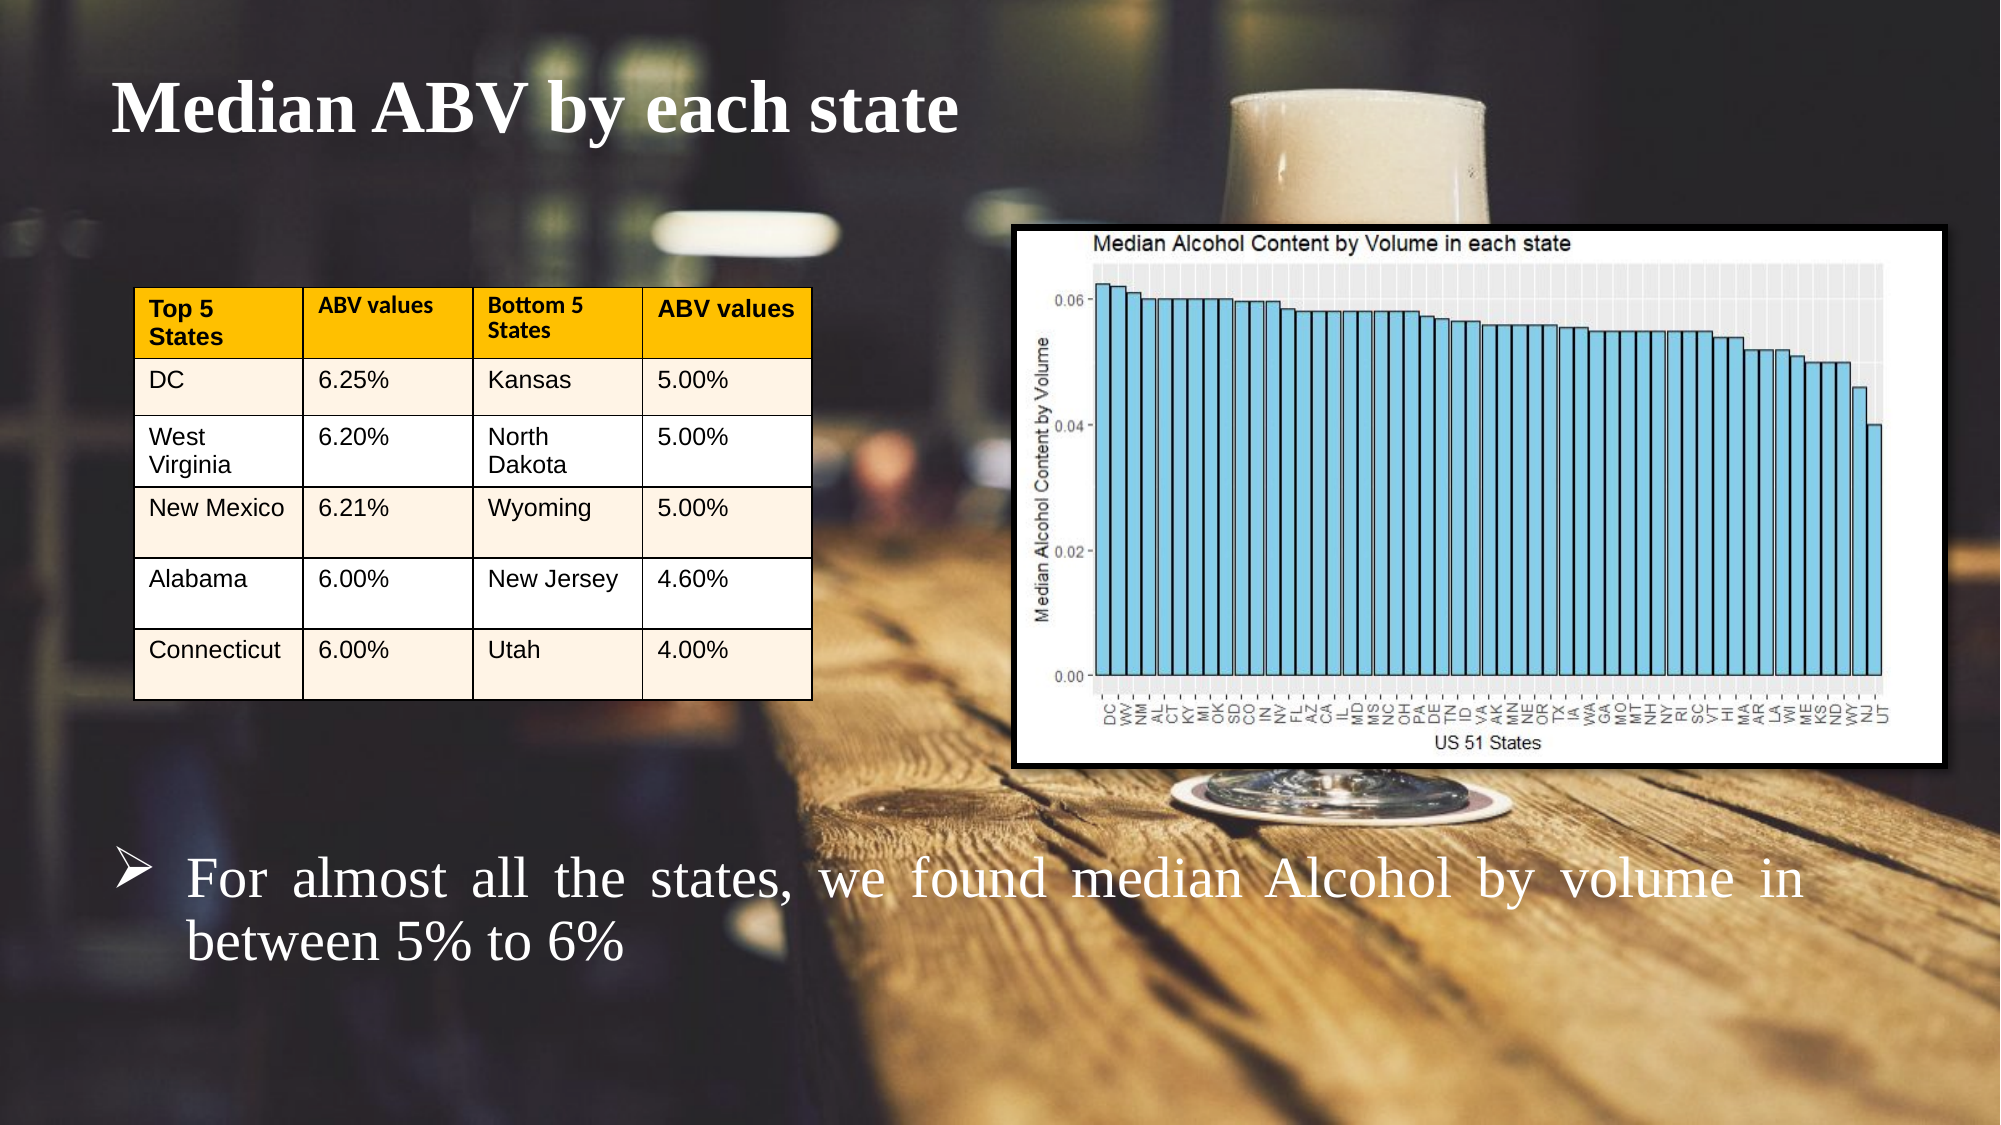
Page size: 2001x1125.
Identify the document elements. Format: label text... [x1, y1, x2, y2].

table_cell 6.20% [304, 416, 472, 486]
table_cell Wyoming [474, 488, 642, 557]
table_cell DC [135, 359, 302, 415]
table_cell 6.00% [304, 630, 472, 699]
table_cell Connecticut [135, 630, 302, 699]
table_cell 6.00% [304, 559, 472, 628]
table_header ABV values [304, 288, 472, 358]
table_cell Utah [474, 630, 642, 699]
title Median ABV by each state [96, 0, 1822, 218]
list For almost all the states, we found median Alcohol by volume in between 5% to 6% [96, 839, 1822, 1058]
table_cell Kansas [474, 359, 642, 415]
table_cell 5.00% [643, 359, 811, 415]
table_header ABV values [643, 288, 811, 358]
table_header Bottom 5 States [474, 288, 642, 358]
table_cell North Dakota [474, 416, 642, 486]
table_cell 5.00% [643, 488, 811, 557]
table_cell New Mexico [135, 488, 302, 557]
table_cell New Jersey [474, 559, 642, 628]
table_cell 4.00% [643, 630, 811, 699]
table_cell 5.00% [643, 416, 811, 486]
table_header Top 5 States [135, 288, 302, 358]
table_cell 6.21% [304, 488, 472, 557]
table_cell 6.25% [304, 359, 472, 415]
table_cell West Virginia [135, 416, 302, 486]
picture [1016, 230, 1943, 763]
table_cell Alabama [135, 559, 302, 628]
table_cell 4.60% [643, 559, 811, 628]
